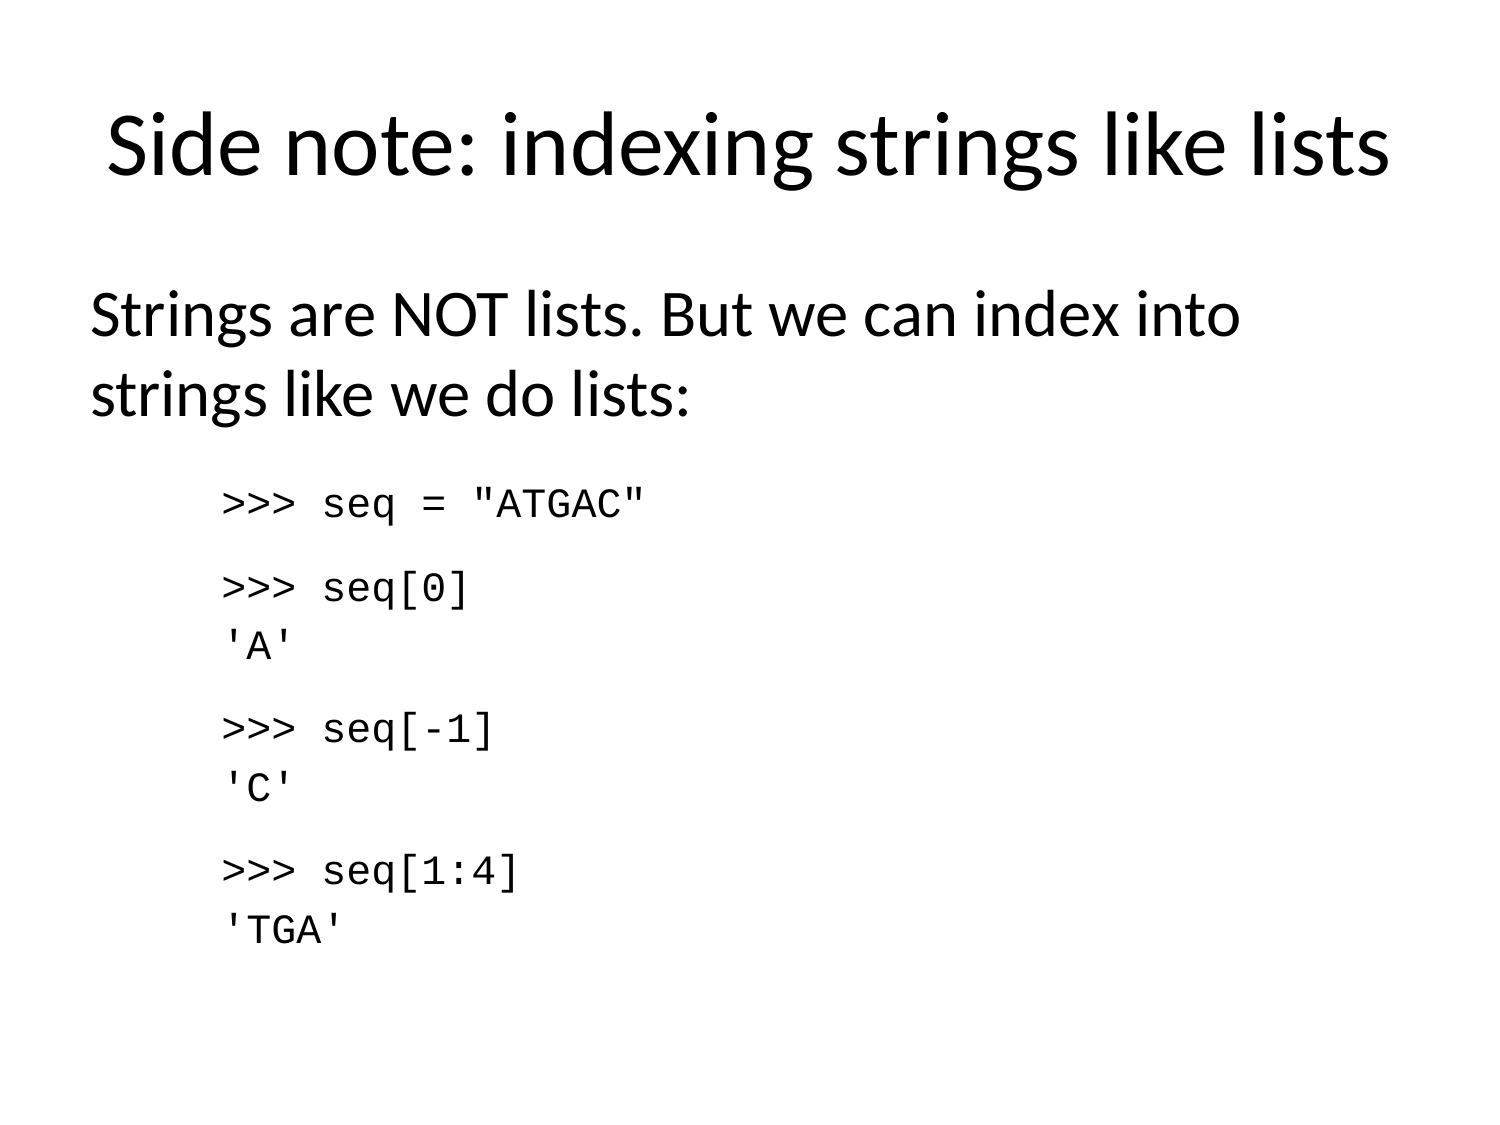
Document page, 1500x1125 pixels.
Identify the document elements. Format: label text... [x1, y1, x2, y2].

list Strings are NOT lists. But we can index into strings like we do lists: >>> seq = "ATGAC" >>> seq[0] 'A' >>> seq[-1] 'C' >>> seq[1:4] 'TGA' [75, 262, 1425, 1025]
title Side note: indexing strings like lists [75, 45, 1425, 233]
